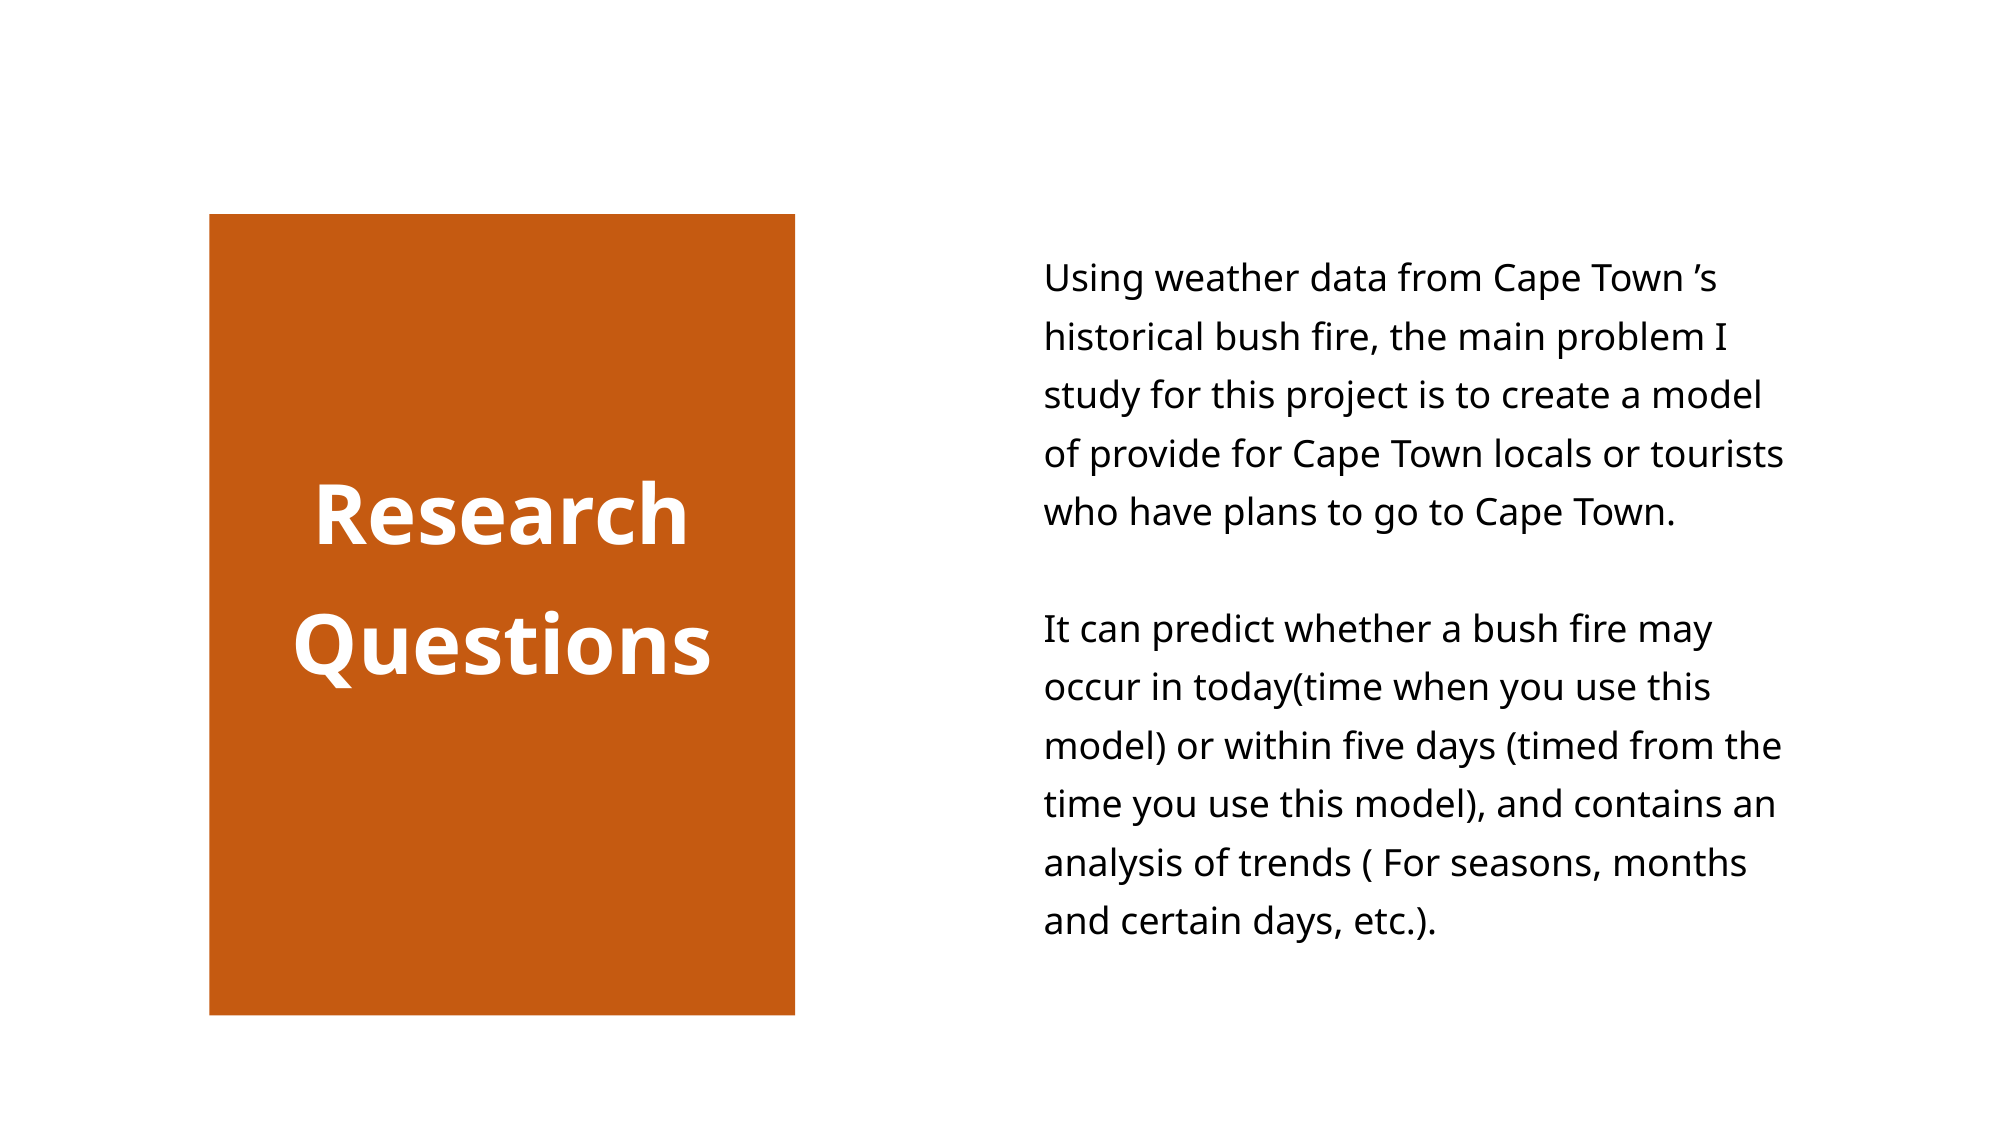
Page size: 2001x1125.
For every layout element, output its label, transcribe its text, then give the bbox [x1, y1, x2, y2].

text_box [208, 213, 796, 1016]
text_box Using weather data from Cape Town ’s historical bush fire, the main problem I study for this project is to create a model of provide for Cape Town locals or tourists who have plans to go to Cape Town. It can predict whether a bush fire may occur in today(time when you use this model) or within five days (timed from the time you use this model), and contains an analysis of trends ( For seasons, months and certain days, etc.). [1028, 233, 1823, 950]
text_box Research Questions [276, 423, 729, 699]
